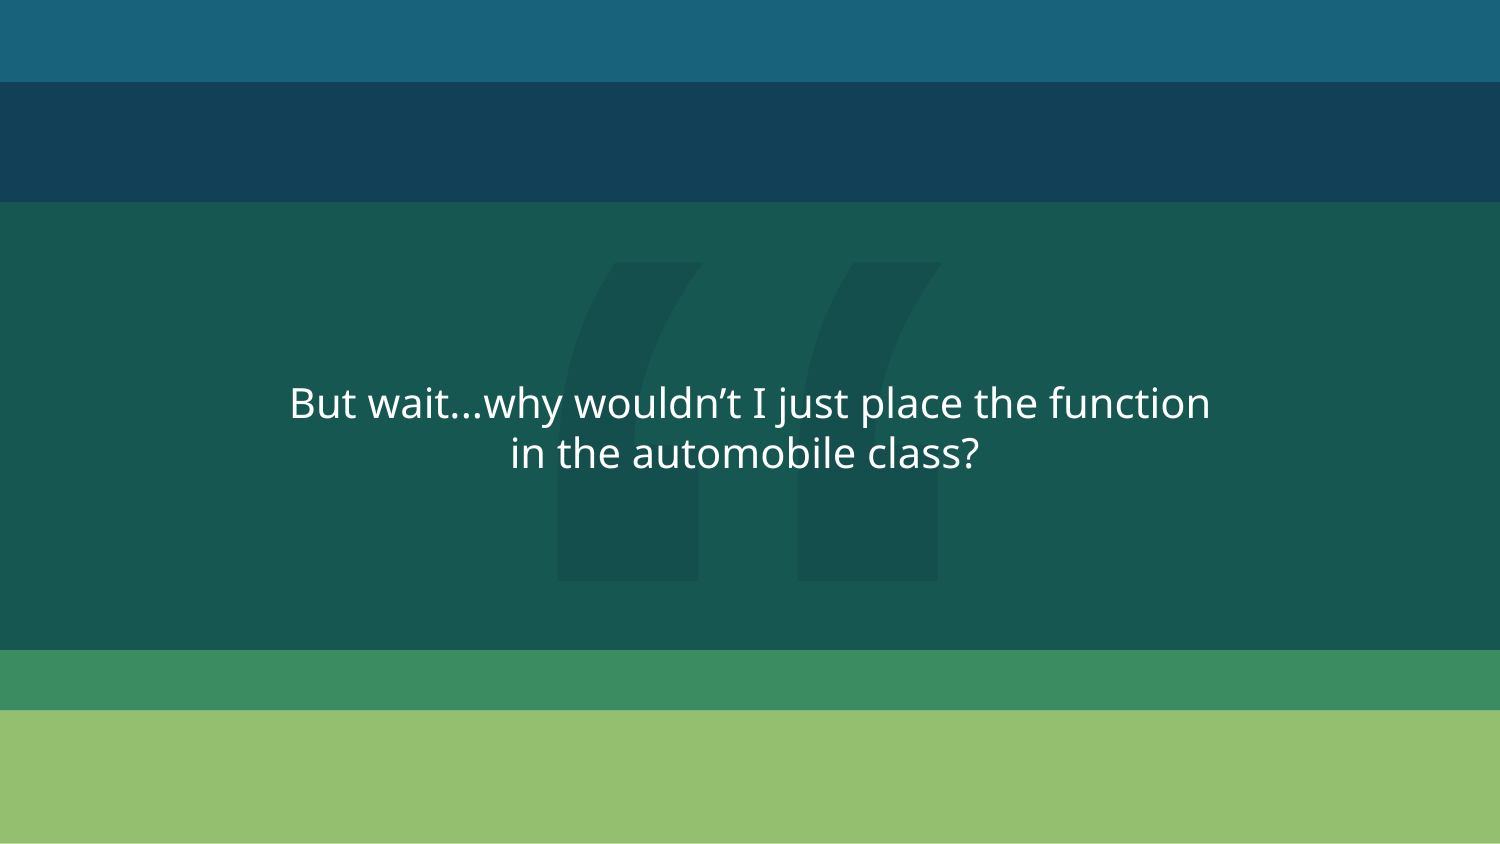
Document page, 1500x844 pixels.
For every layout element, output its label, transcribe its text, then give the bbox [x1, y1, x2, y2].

list But wait...why wouldn’t I just place the function in the automobile class? [255, 377, 1245, 477]
